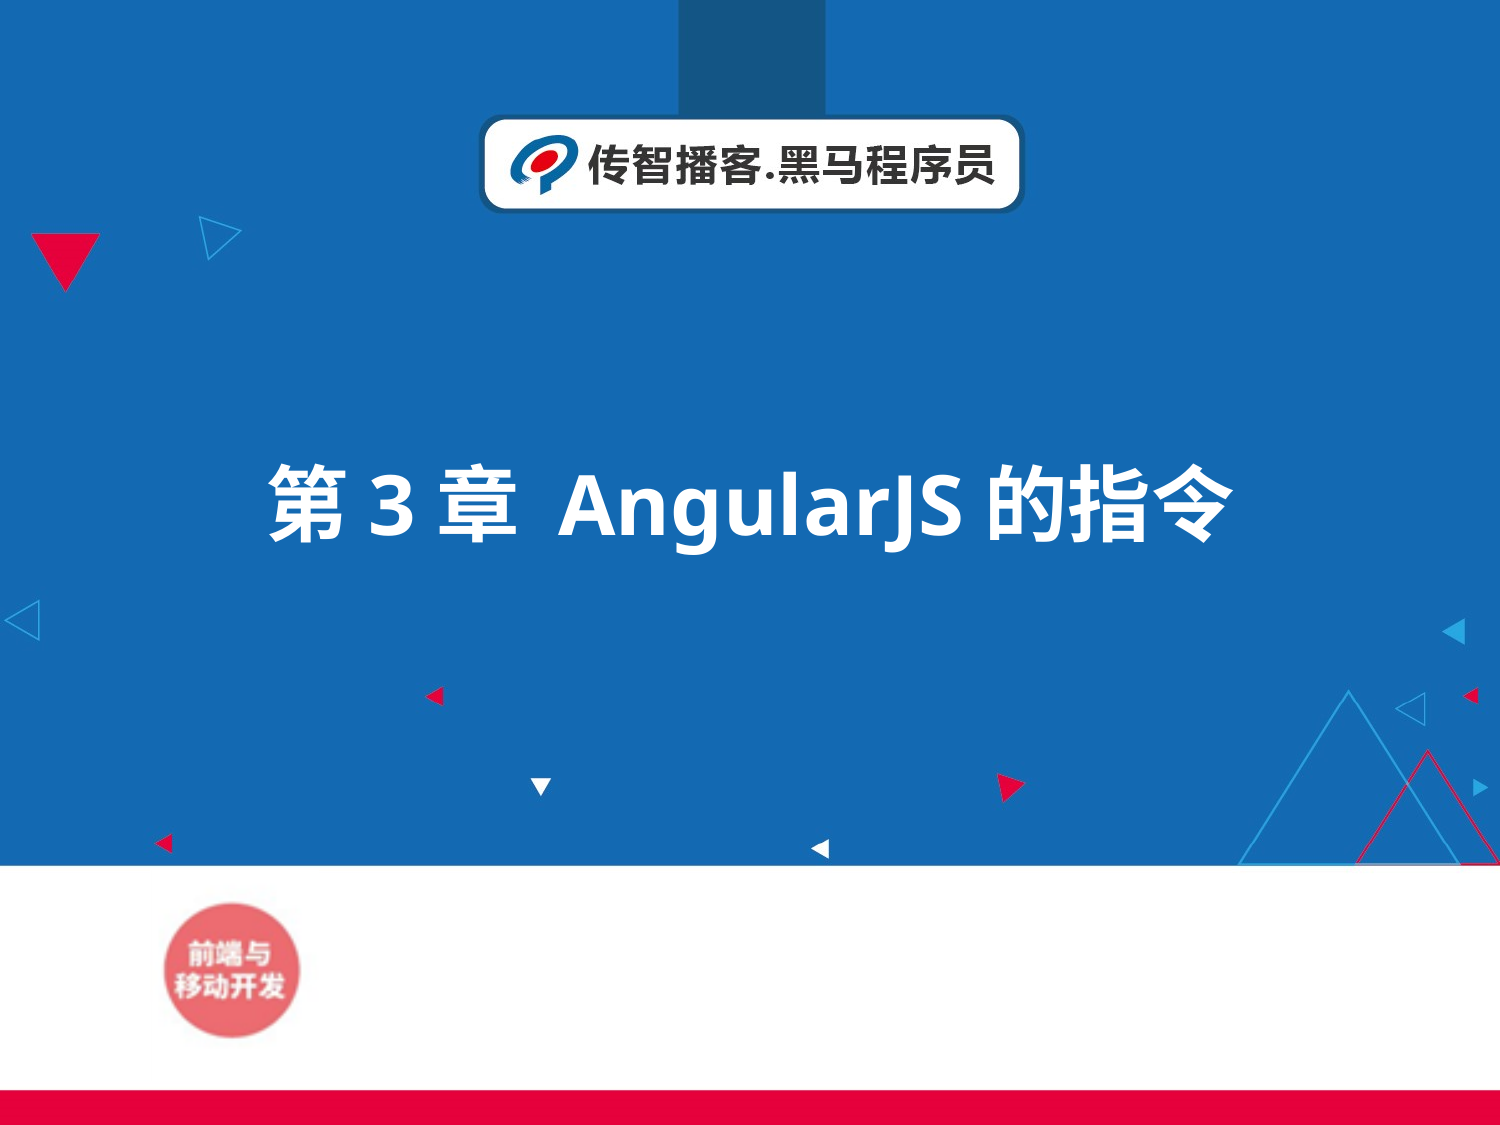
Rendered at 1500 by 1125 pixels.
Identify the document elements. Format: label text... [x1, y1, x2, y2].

text_box 第3章 AngularJS的指令 [250, 445, 1250, 560]
picture [0, 0, 1500, 1125]
